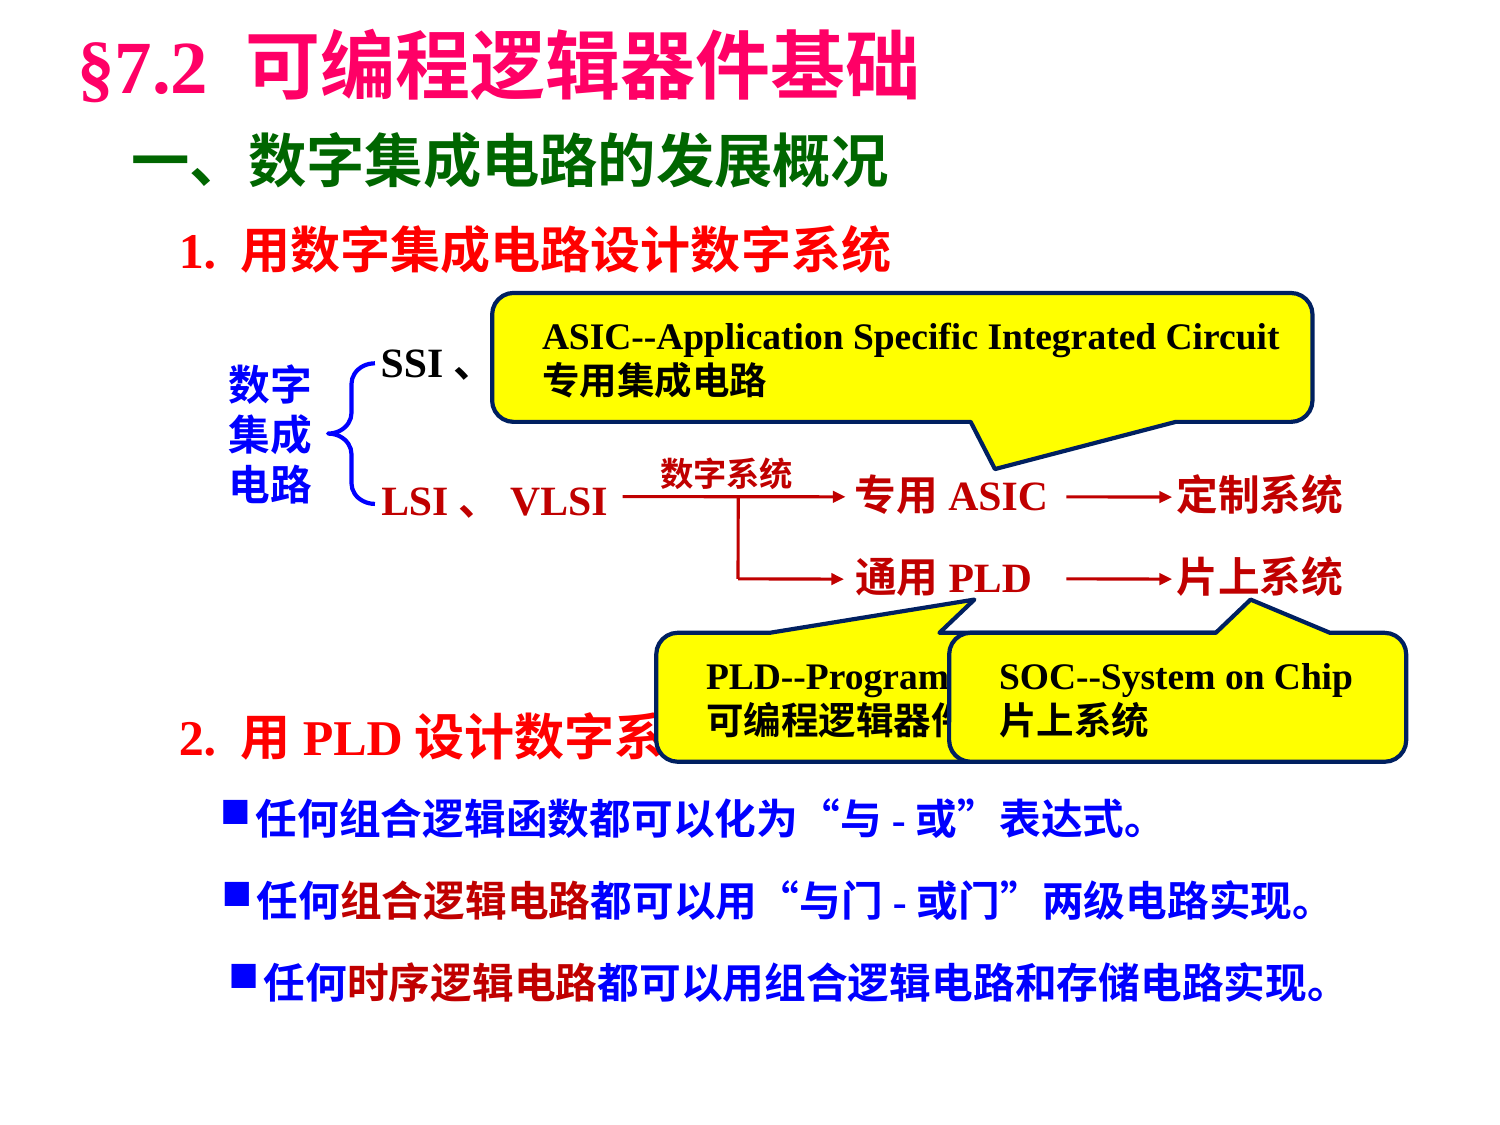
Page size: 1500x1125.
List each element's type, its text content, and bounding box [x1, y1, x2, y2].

text_box 2. 用PLD设计数字系统的依据 [164, 697, 1161, 773]
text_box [491, 292, 1313, 423]
text_box 专用ASIC [850, 461, 1063, 527]
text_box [1066, 461, 1361, 528]
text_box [948, 632, 1419, 762]
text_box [1066, 543, 1361, 610]
text_box 任何组合逻辑电路都可以用“与门-或门”两级电路实现。 [206, 867, 1350, 932]
text_box LSI、VLSI [366, 466, 623, 532]
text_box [656, 632, 947, 762]
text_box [622, 445, 846, 501]
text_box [212, 351, 376, 519]
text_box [737, 496, 1044, 610]
text_box 一、数字集成电路的发展概况 [117, 117, 973, 202]
text_box SSI、MSI [365, 328, 486, 393]
text_box 任何时序逻辑电路都可以用组合逻辑电路和存储电路实现。 [213, 949, 1407, 1014]
text_box §7.2 可编程逻辑器件基础 [62, 11, 936, 117]
text_box 1. 用数字集成电路设计数字系统 [164, 210, 1161, 286]
text_box 任何组合逻辑函数都可以化为“与-或”表达式。 [205, 785, 1181, 850]
